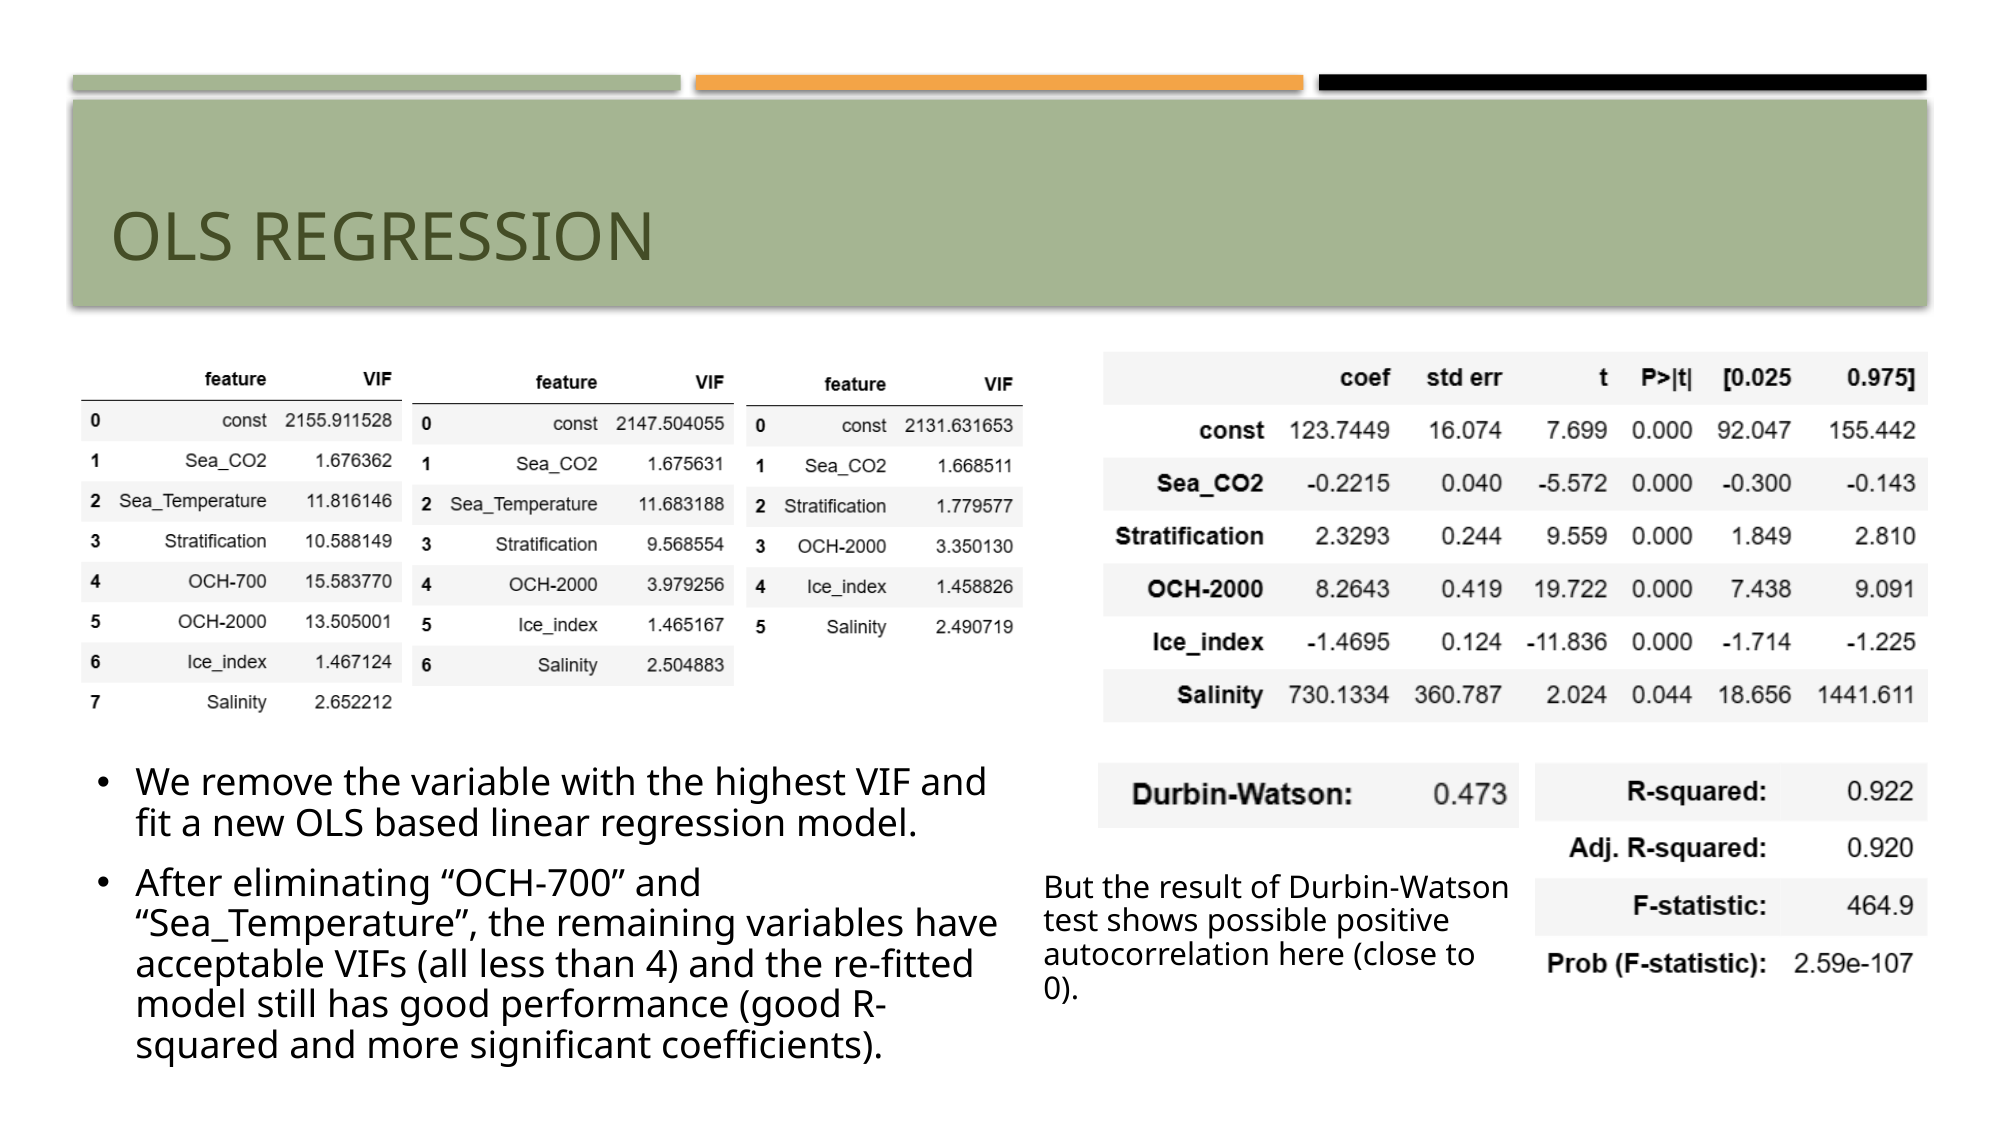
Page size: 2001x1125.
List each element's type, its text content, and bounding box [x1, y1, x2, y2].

picture [1535, 759, 1928, 991]
picture [1098, 759, 1519, 829]
title OLS Regression [95, 119, 1905, 282]
text_box But the result of Durbin-Watson test shows possible positive autocorrelation here (close to 0). [1028, 863, 1527, 1014]
picture [1098, 348, 1928, 725]
text_box We remove the variable with the highest VIF and fit a new OLS based linear regression model. After eliminating “OCH-700” and “Sea_Temperature”, the remaining variables have acceptable VIFs (all less than 4) and the re-fitted model still has good performance (good R-squared and more significant coefficients). [81, 691, 1020, 1082]
picture [72, 341, 1029, 725]
